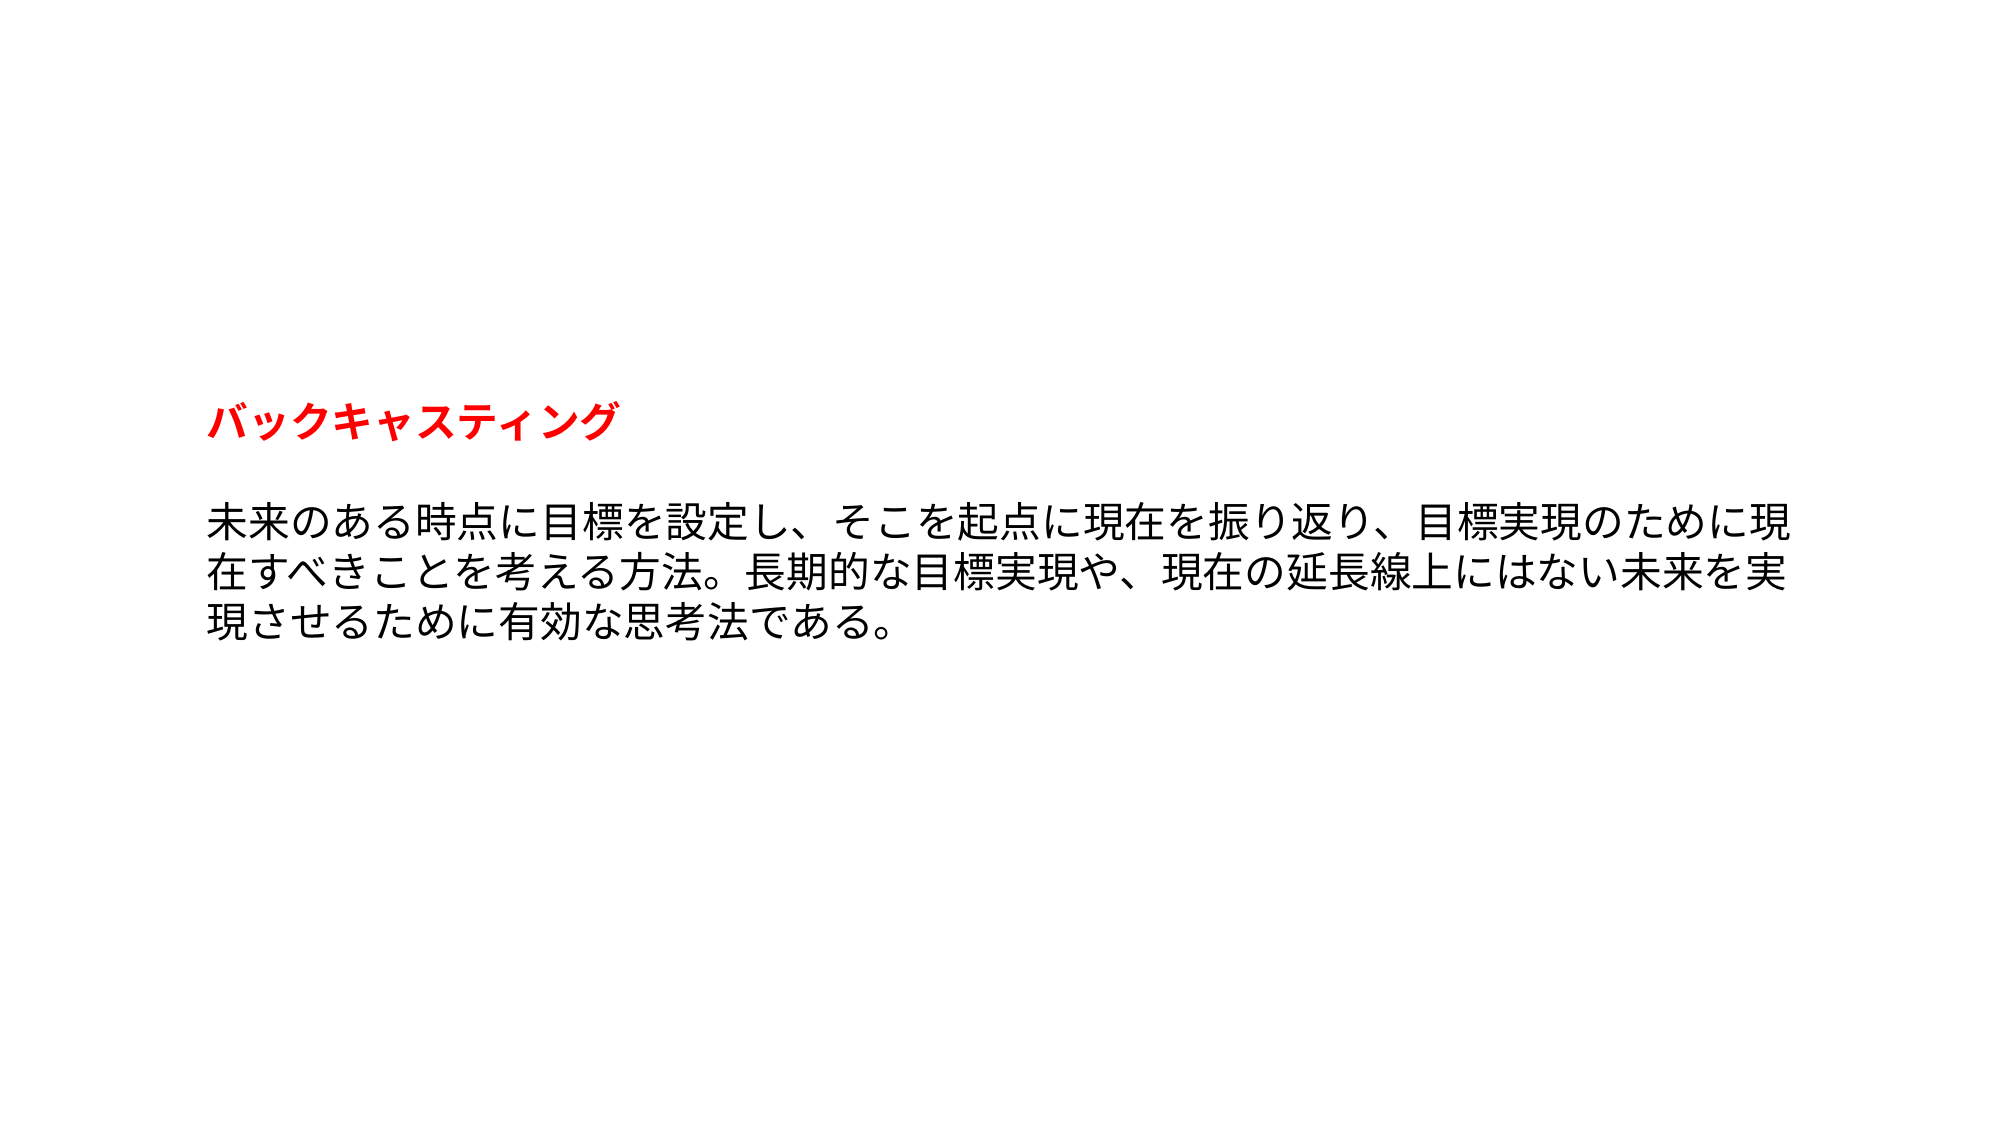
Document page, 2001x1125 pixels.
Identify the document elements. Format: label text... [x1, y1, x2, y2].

text_box バックキャスティング 未来のある時点に目標を設定し、そこを起点に現在を振り返り、目標実現のために現在すべきことを考える方法。長期的な目標実現や、現在の延長線上にはない未来を実現させるために有効な思考法である。 [191, 388, 1835, 654]
